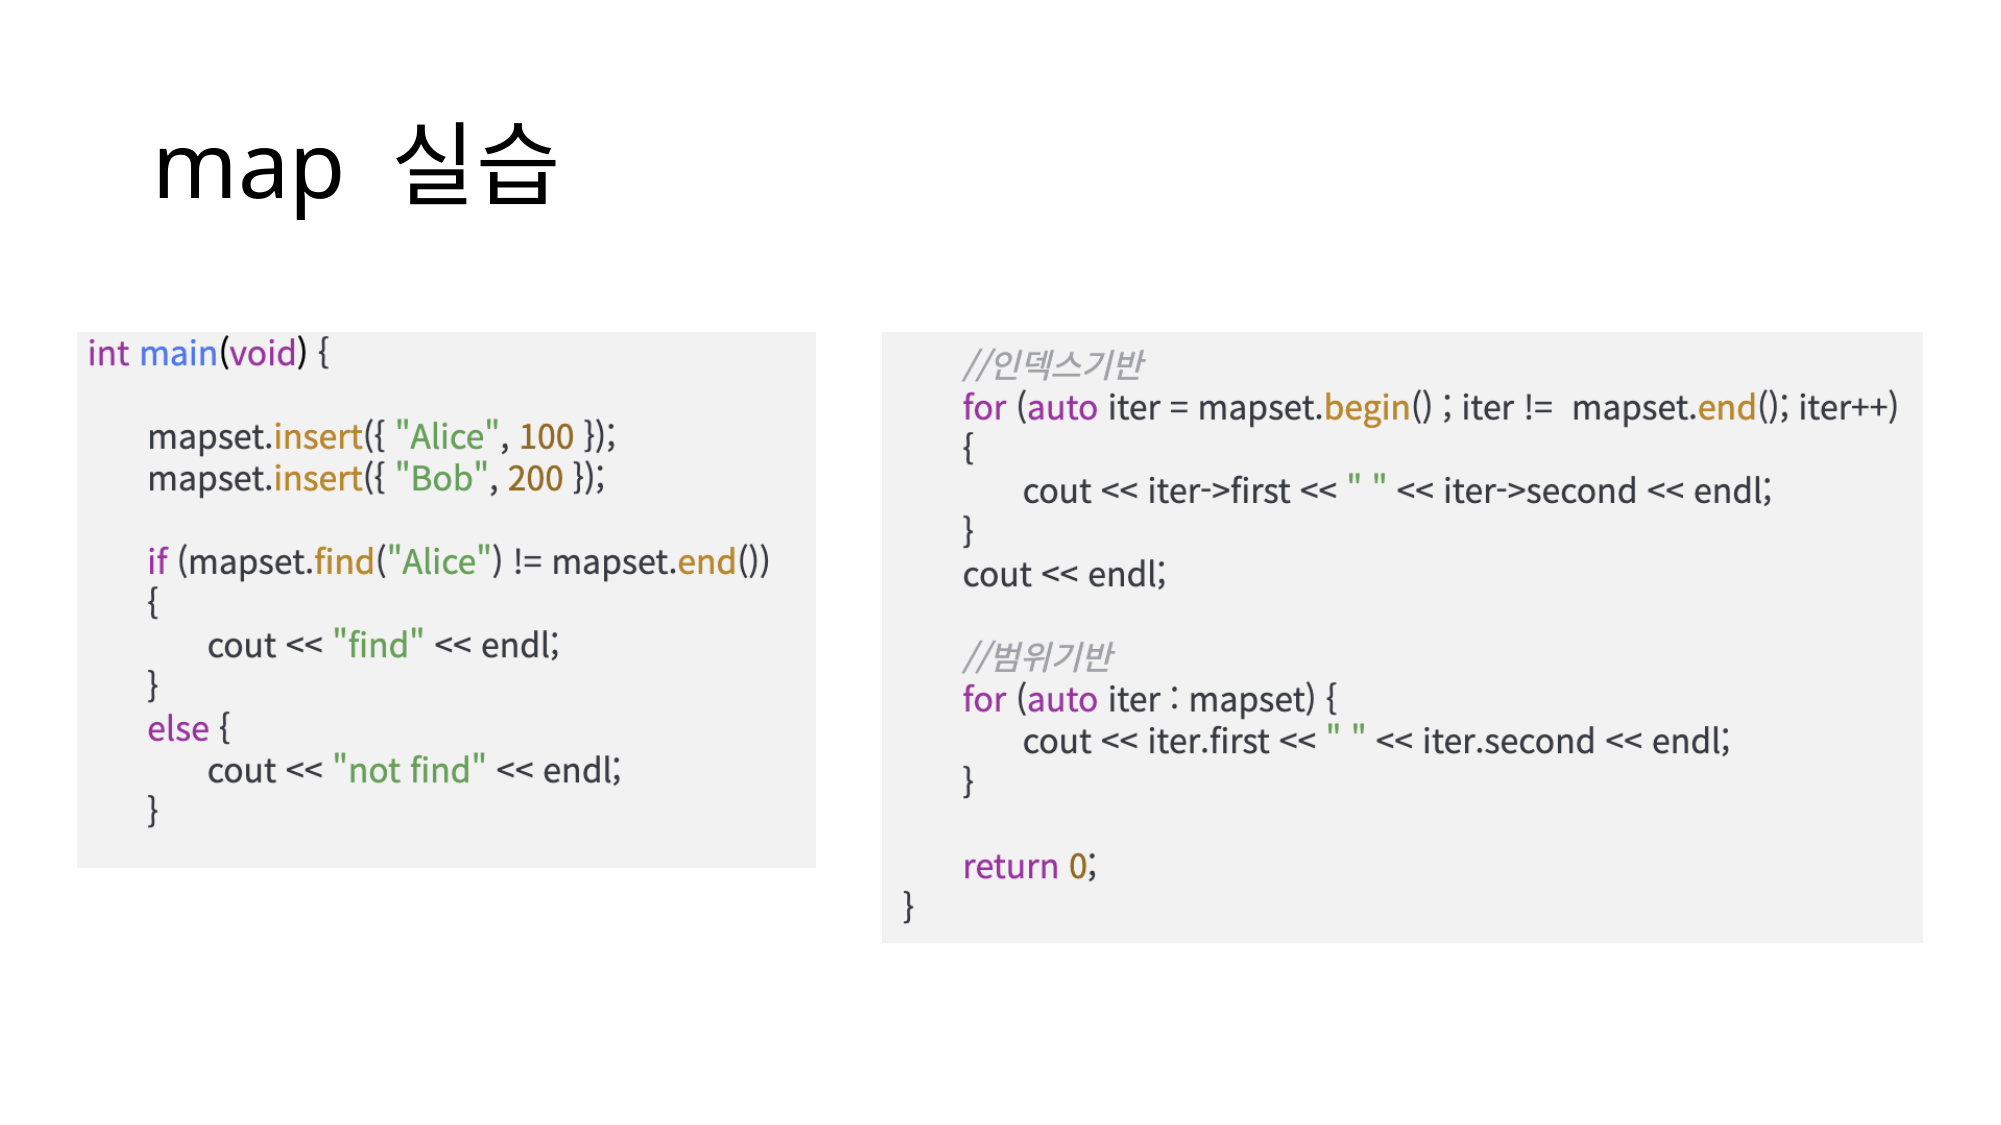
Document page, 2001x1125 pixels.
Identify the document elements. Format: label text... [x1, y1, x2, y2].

picture [882, 332, 1923, 943]
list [77, 332, 816, 868]
title map 실습 [137, 59, 1863, 278]
